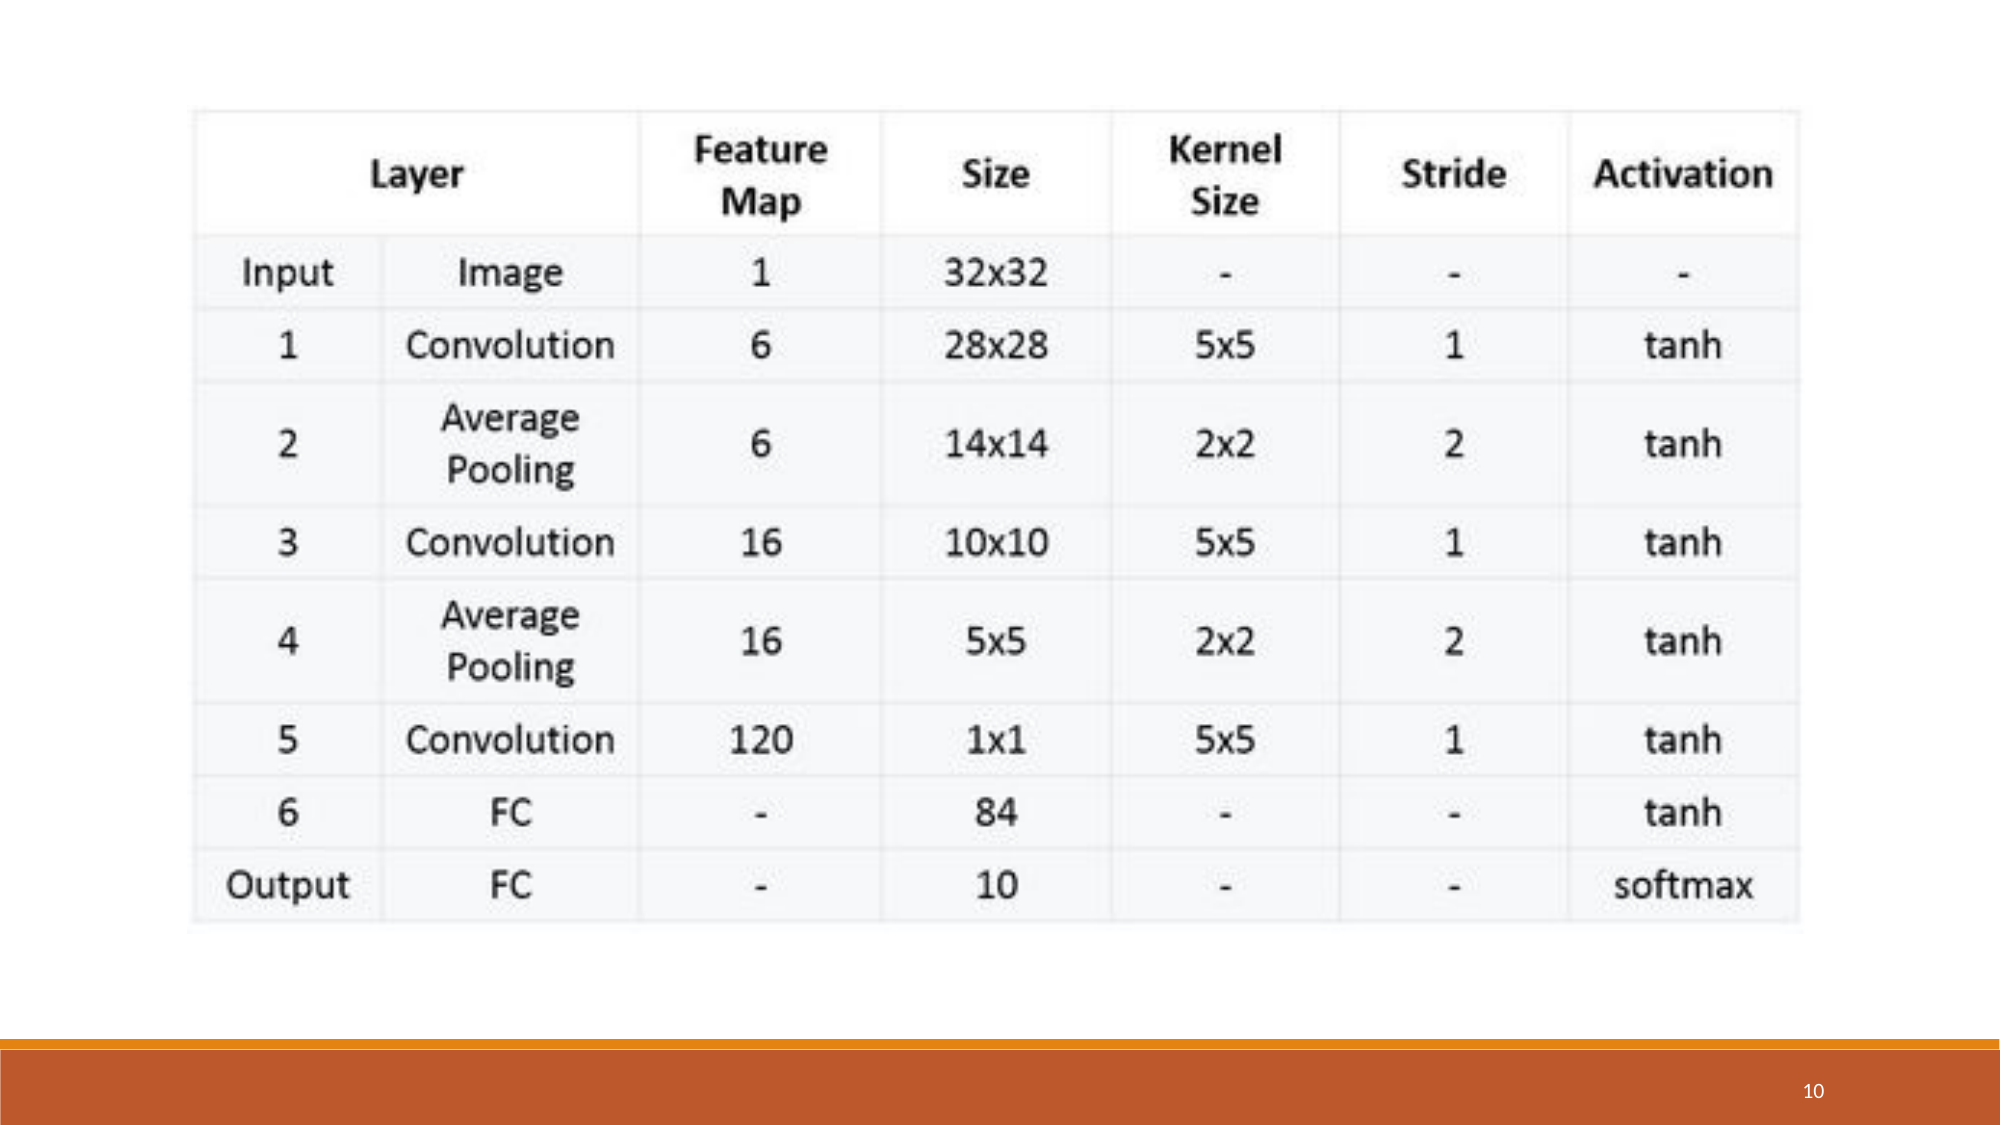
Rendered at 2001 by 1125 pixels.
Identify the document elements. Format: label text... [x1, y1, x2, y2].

picture [187, 104, 1813, 935]
slide_number 10 [1624, 1059, 1840, 1120]
